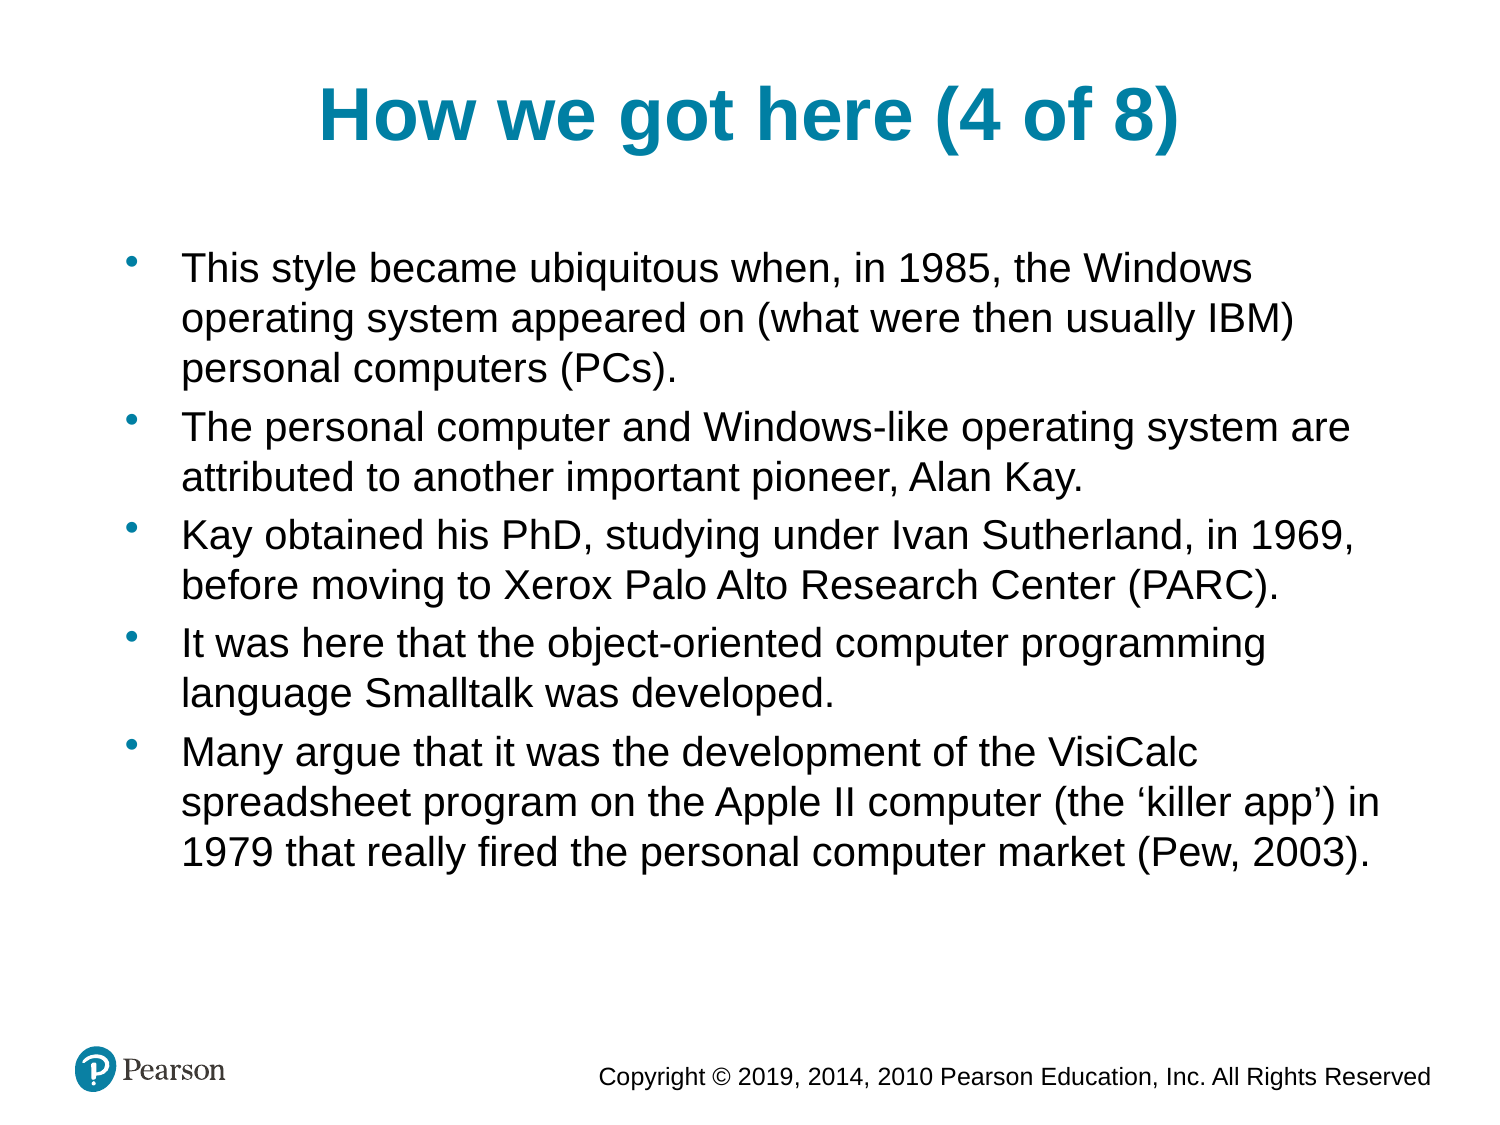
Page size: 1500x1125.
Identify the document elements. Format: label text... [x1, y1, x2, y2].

title How we got here (4 of 8) [103, 61, 1397, 159]
list This style became ubiquitous when, in 1985, the Windows operating system appeared on (what were then usually IBM) personal computers (PCs). The personal computer and Windows-like operating system are attributed to another important pioneer, Alan Kay. Kay obtained his PhD, studying under Ivan Sutherland, in 1969, before moving to Xerox Palo Alto Research Center (PARC). It was here that the object-oriented computer programming language Smalltalk was developed. Many argue that it was the development of the VisiCalc spreadsheet program on the Apple II computer (the ‘killer app’) in 1979 that really fired the personal computer market (Pew, 2003). [109, 233, 1404, 948]
